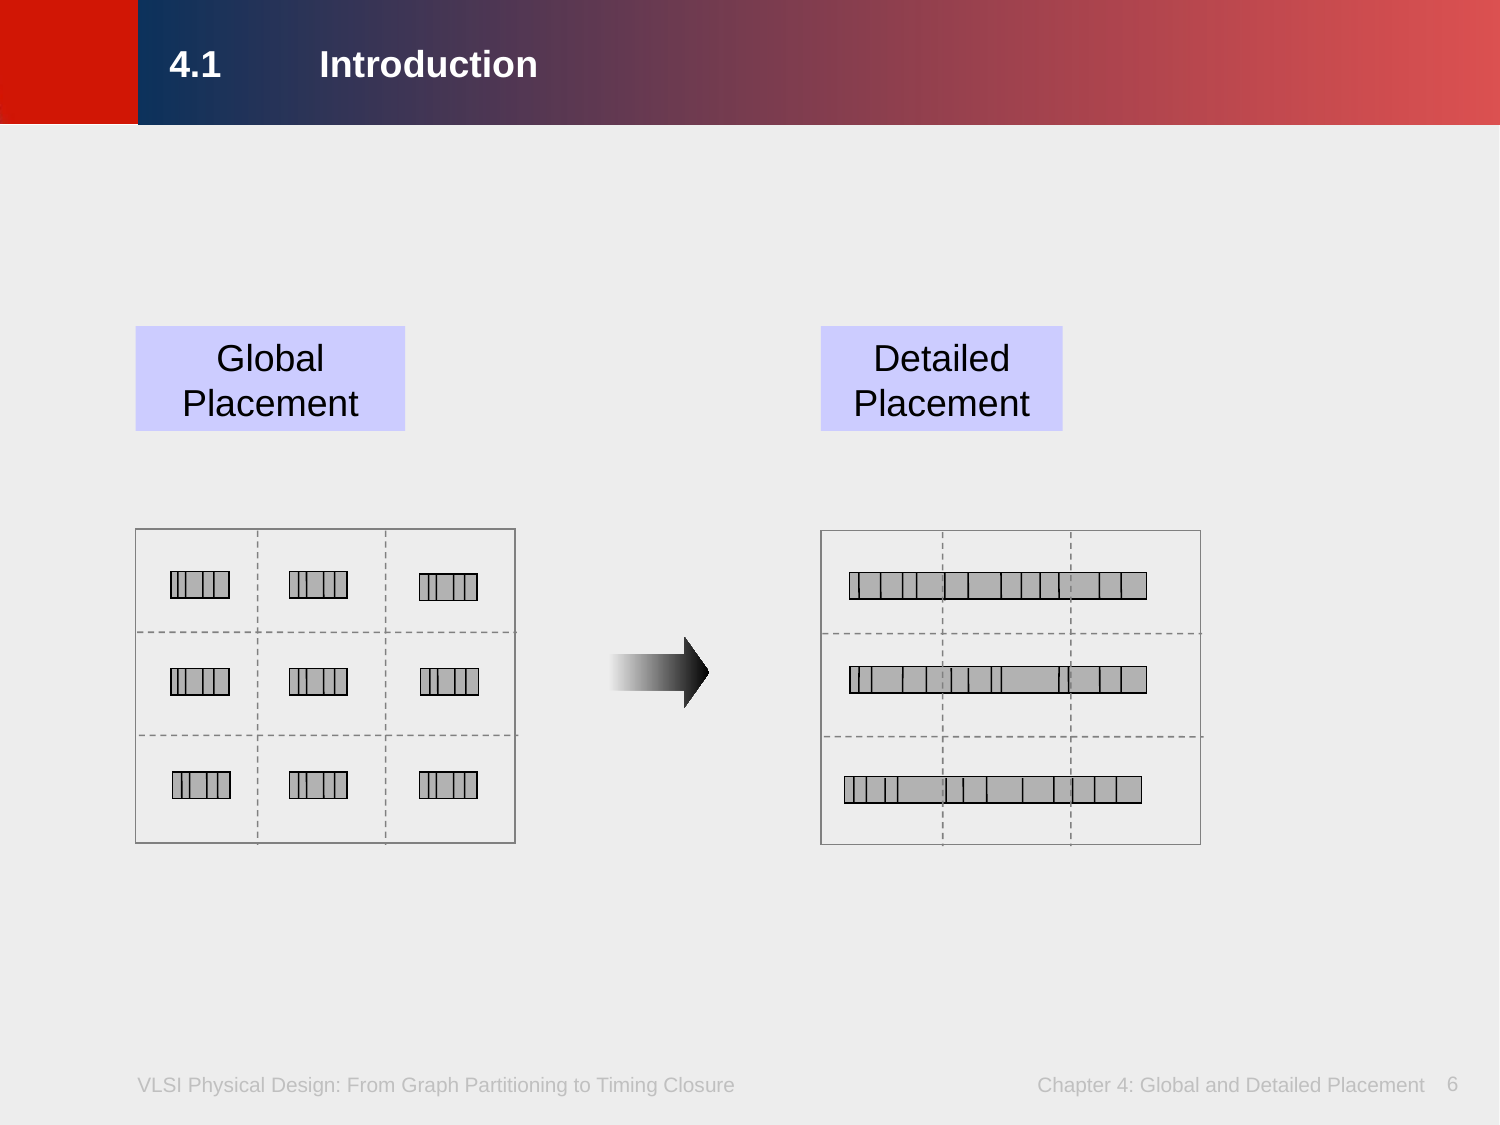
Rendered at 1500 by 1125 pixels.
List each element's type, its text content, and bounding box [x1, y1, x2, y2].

slide_number 6 [1297, 1061, 1475, 1109]
text_box Detailed Placement [820, 326, 1063, 431]
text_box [289, 771, 348, 799]
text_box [420, 668, 479, 696]
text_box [820, 530, 1204, 847]
text_box [608, 636, 710, 708]
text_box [419, 771, 478, 799]
picture [0, 0, 138, 124]
text_box Global Placement [135, 326, 406, 431]
title 4.1 Introduction [138, 0, 1500, 125]
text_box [172, 771, 231, 799]
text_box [135, 528, 519, 846]
